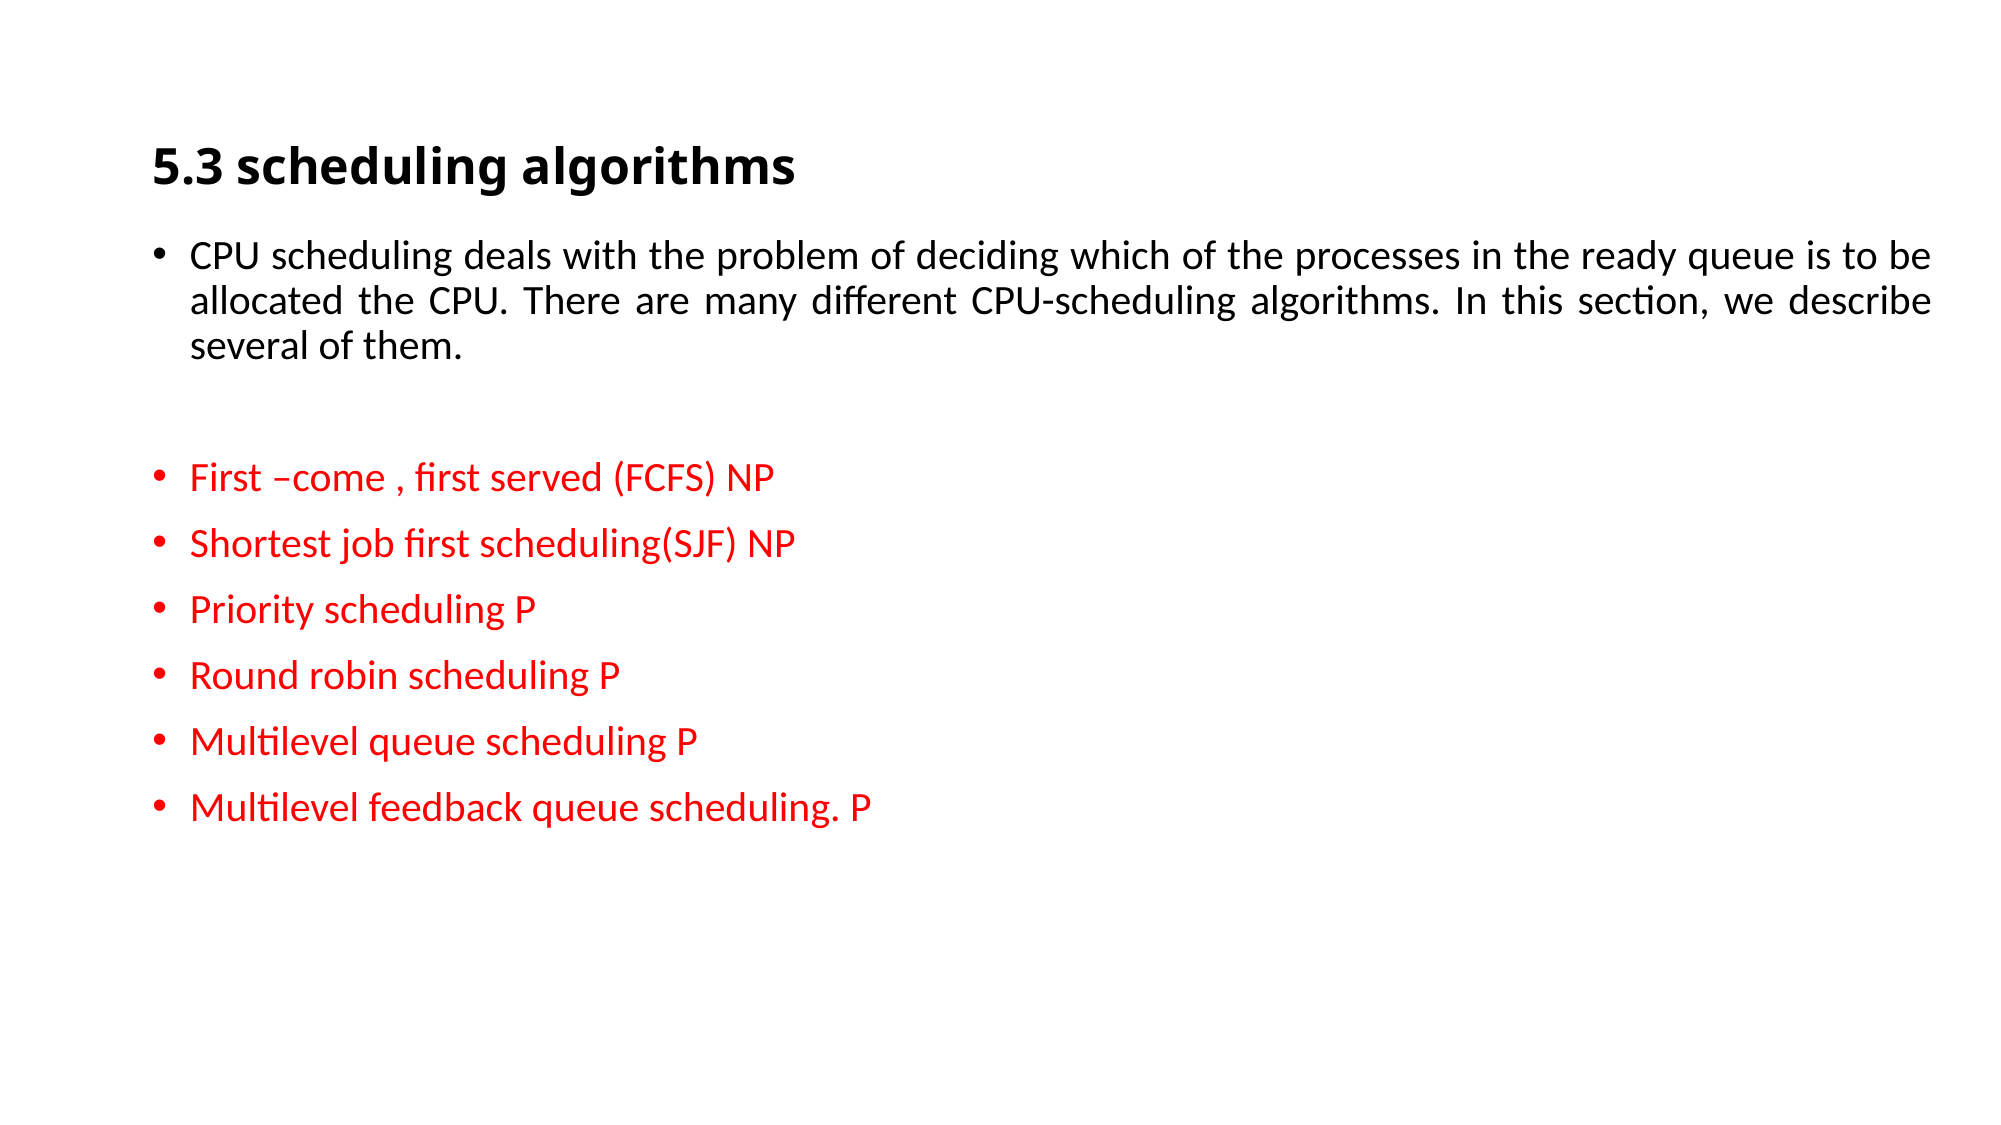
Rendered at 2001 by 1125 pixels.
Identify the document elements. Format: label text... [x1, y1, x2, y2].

list CPU scheduling deals with the problem of deciding which of the processes in the ready queue is to be allocated the CPU. There are many different CPU-scheduling algorithms. In this section, we describe several of them. First –come , first served (FCFS) NP Shortest job first scheduling(SJF) NP Priority scheduling P Round robin scheduling P Multilevel queue scheduling P Multilevel feedback queue scheduling. P [137, 226, 1948, 1014]
title 5.3 scheduling algorithms [137, 59, 1863, 226]
